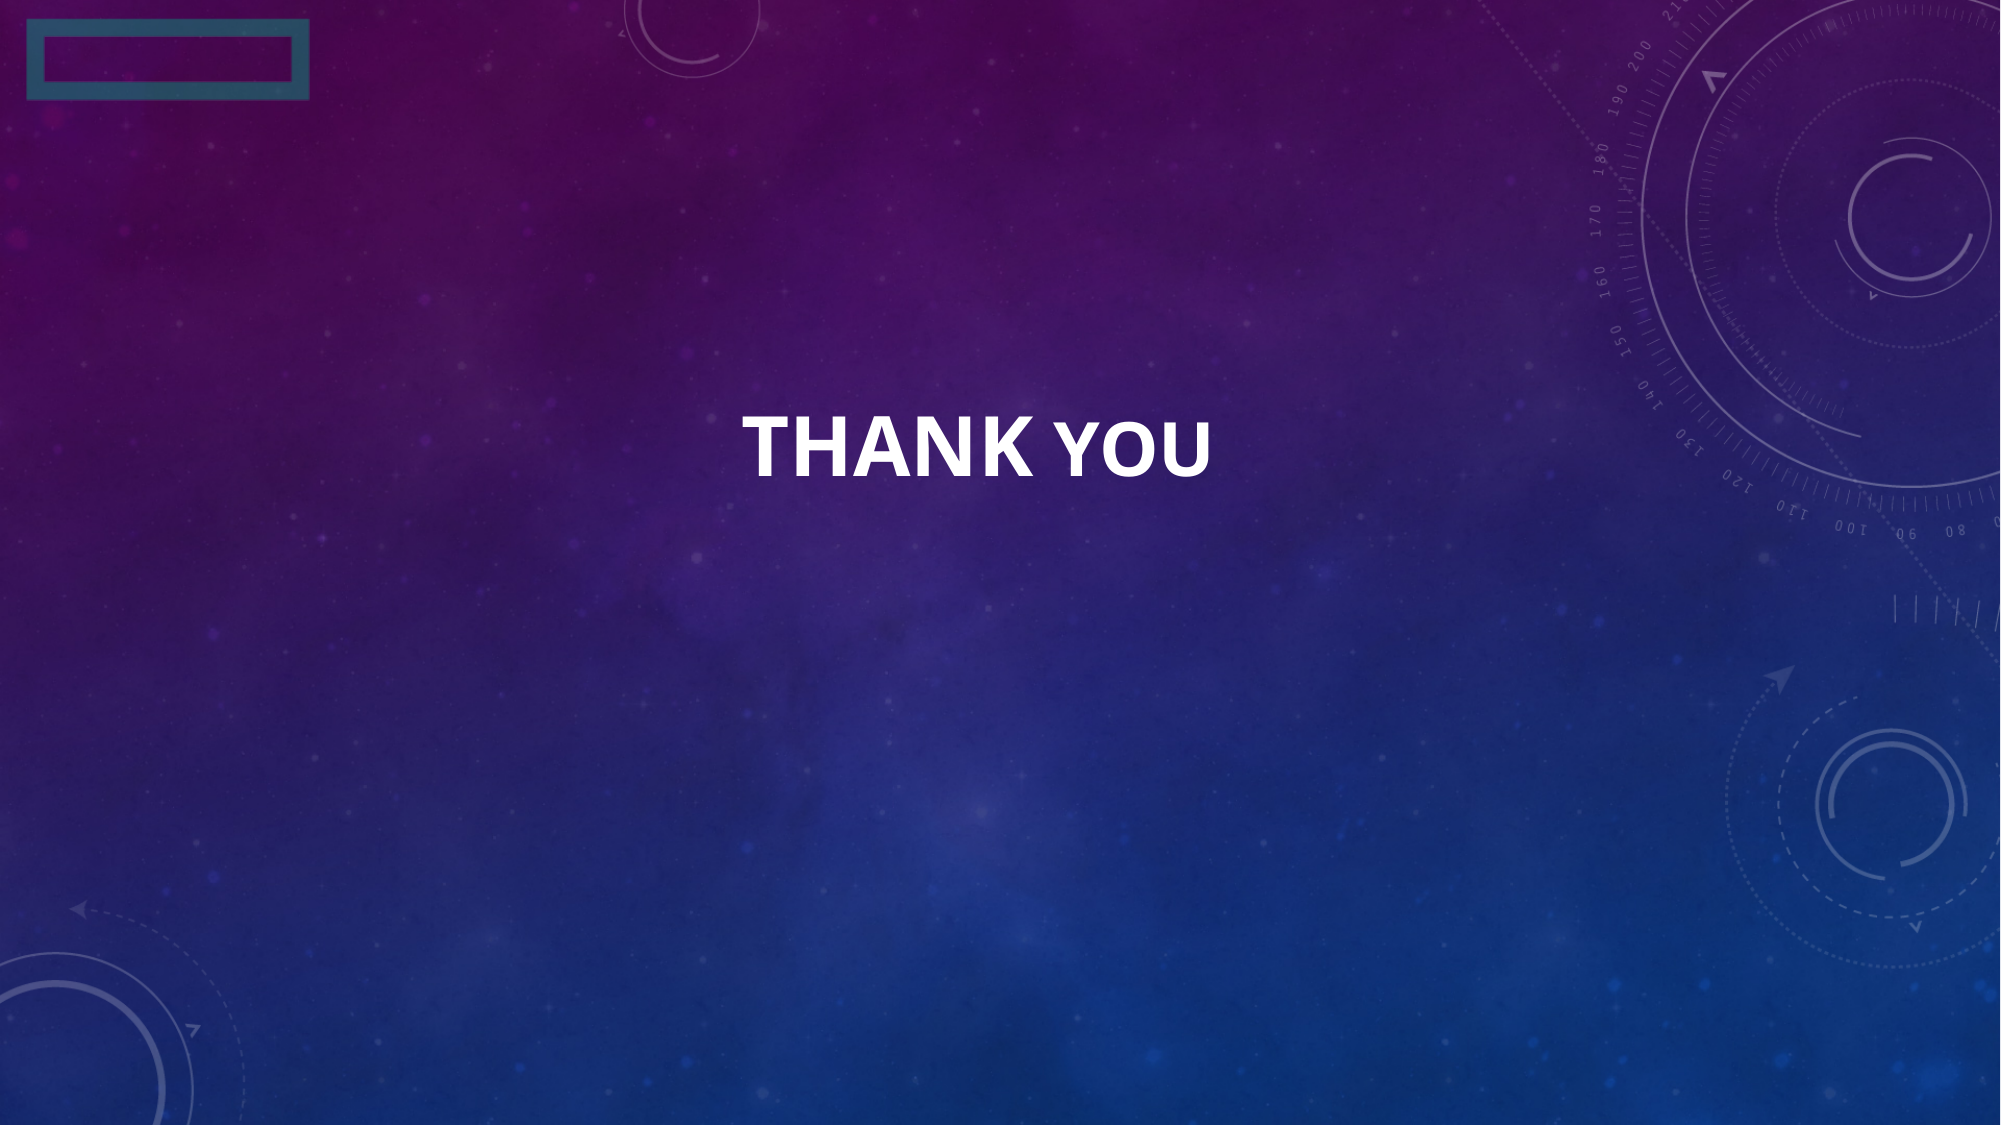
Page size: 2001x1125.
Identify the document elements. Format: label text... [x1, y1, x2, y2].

title Thank you [157, 323, 1820, 563]
picture [0, 0, 2001, 1125]
